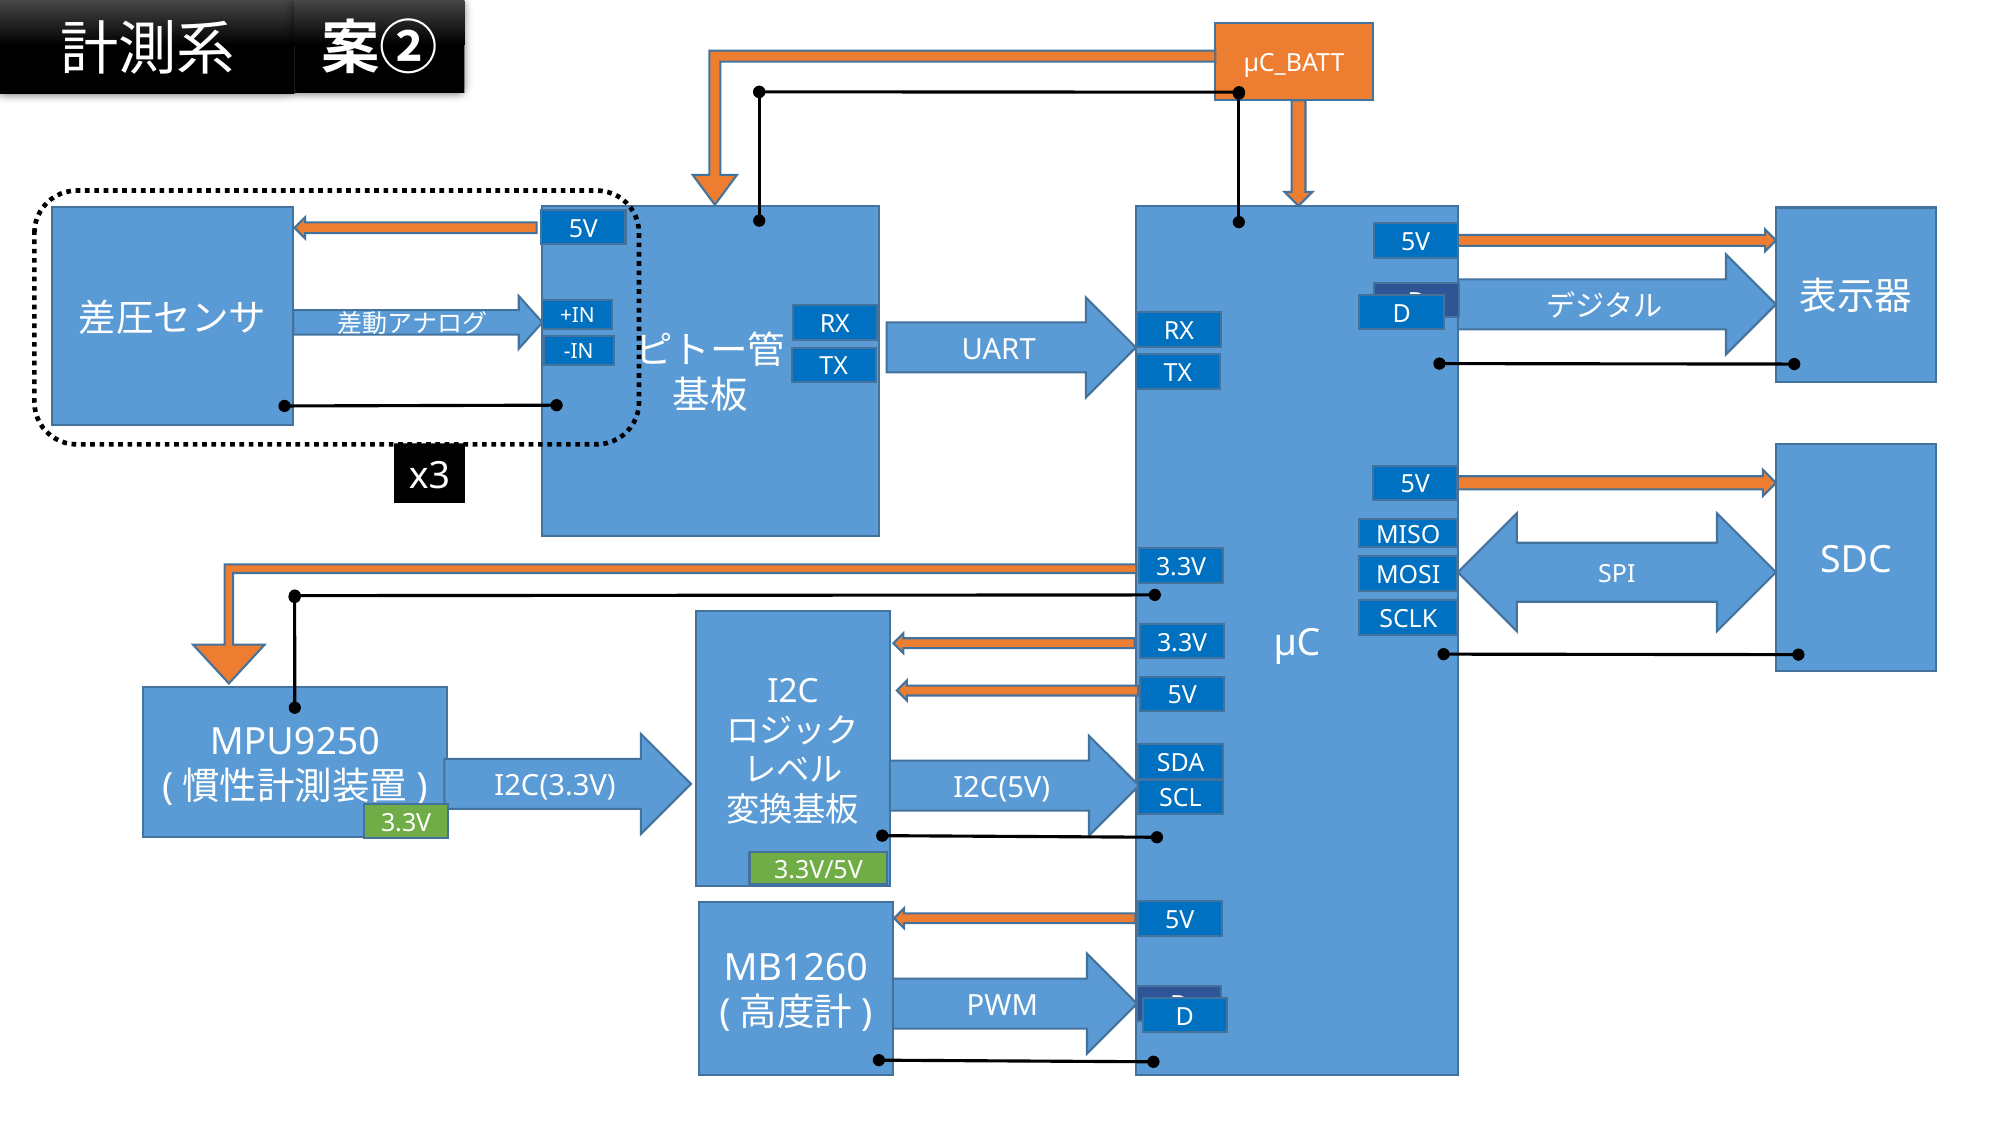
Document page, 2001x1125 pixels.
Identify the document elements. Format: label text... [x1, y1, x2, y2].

text_box 表示器 [1775, 206, 1937, 383]
text_box UART [885, 294, 1137, 400]
text_box 5V [1137, 900, 1223, 937]
text_box μC [1135, 205, 1459, 1076]
text_box [892, 905, 1137, 931]
text_box D [1136, 985, 1222, 1022]
text_box RX [1136, 311, 1222, 348]
text_box TX [1135, 353, 1221, 390]
text_box I2C ロジックレベル 変換基板 [695, 610, 891, 887]
text_box 3.3V [363, 803, 449, 839]
text_box SDC [1775, 443, 1937, 672]
text_box TX [791, 347, 877, 383]
text_box 3.3V [1139, 623, 1225, 659]
text_box [34, 190, 640, 445]
text_box [190, 563, 1138, 685]
text_box 5V [1373, 222, 1459, 259]
text_box PWM [891, 951, 1136, 1057]
text_box 5V [1372, 465, 1458, 501]
text_box D [1358, 294, 1445, 330]
text_box [1282, 99, 1316, 208]
text_box 3.3V/5V [748, 851, 888, 885]
text_box I2C(3.3V) [443, 731, 693, 837]
text_box 案② [294, 0, 465, 93]
text_box SDA [1137, 743, 1224, 778]
text_box D [1142, 997, 1228, 1033]
text_box SCLK [1358, 599, 1458, 636]
text_box デジタル [1456, 251, 1778, 357]
text_box D [1373, 282, 1460, 318]
text_box [690, 49, 1217, 207]
text_box μC_BATT [1214, 22, 1374, 101]
text_box [1458, 467, 1778, 499]
text_box MB1260 (高度計) [698, 901, 894, 1076]
text_box RX [792, 304, 878, 341]
text_box 計測系 [0, 0, 288, 94]
text_box 5V [1139, 676, 1225, 712]
text_box [895, 678, 1139, 703]
text_box I2C(5V) [888, 733, 1137, 835]
text_box [891, 630, 1136, 656]
text_box [1459, 226, 1778, 254]
text_box SCL [1137, 778, 1224, 815]
text_box MISO [1358, 518, 1458, 548]
text_box SPI [1458, 510, 1778, 634]
text_box ピトー管 基板 [541, 205, 880, 537]
text_box MPU9250 (慣性計測装置) [142, 686, 448, 838]
text_box MOSI [1358, 555, 1458, 592]
text_box x3 [394, 443, 465, 503]
text_box 3.3V [1138, 547, 1224, 584]
